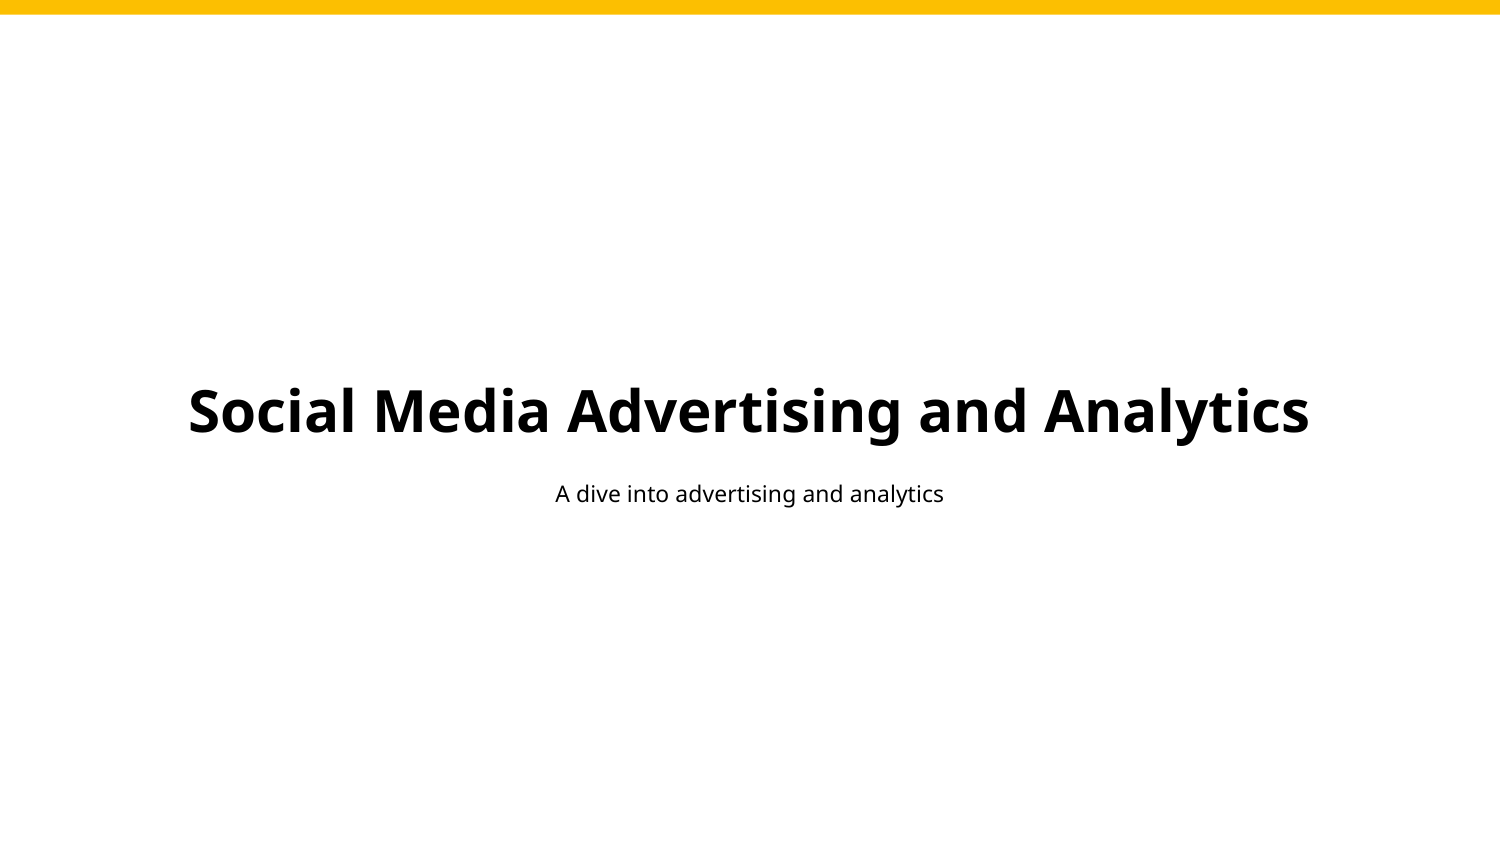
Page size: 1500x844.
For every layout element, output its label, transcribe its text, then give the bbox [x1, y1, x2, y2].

subtitle A dive into advertising and analytics [51, 464, 1449, 595]
title Social Media Advertising and Analytics [0, 122, 1500, 459]
text_box [0, 0, 1500, 15]
